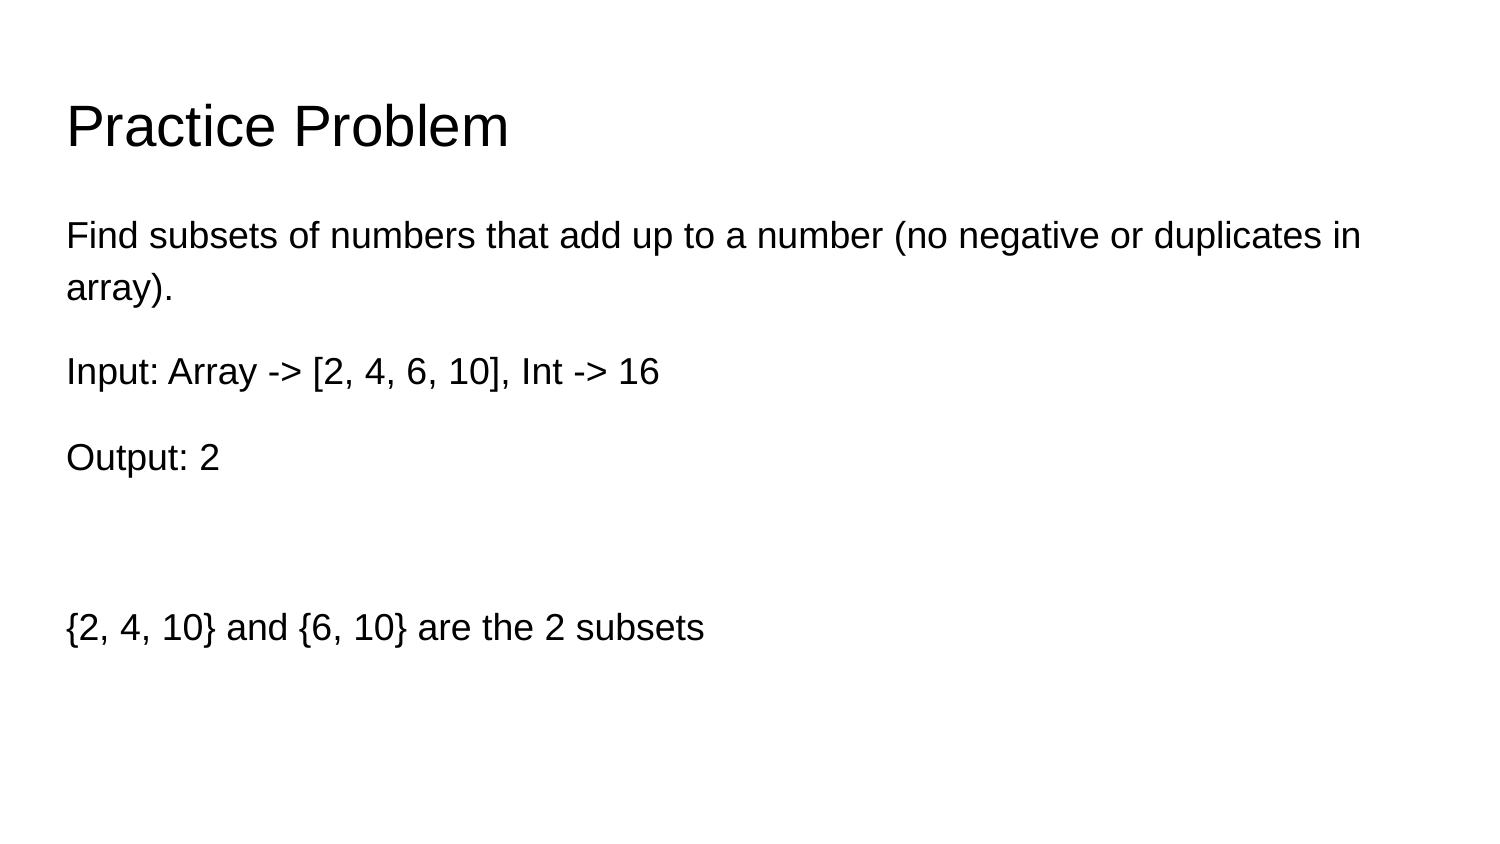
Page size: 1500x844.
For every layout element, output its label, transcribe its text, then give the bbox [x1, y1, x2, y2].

title Practice Problem [51, 72, 1449, 167]
list Find subsets of numbers that add up to a number (no negative or duplicates in array). Input: Array -> [2, 4, 6, 10], Int -> 16 Output: 2 {2, 4, 10} and {6, 10} are the 2 subsets [51, 189, 1449, 750]
